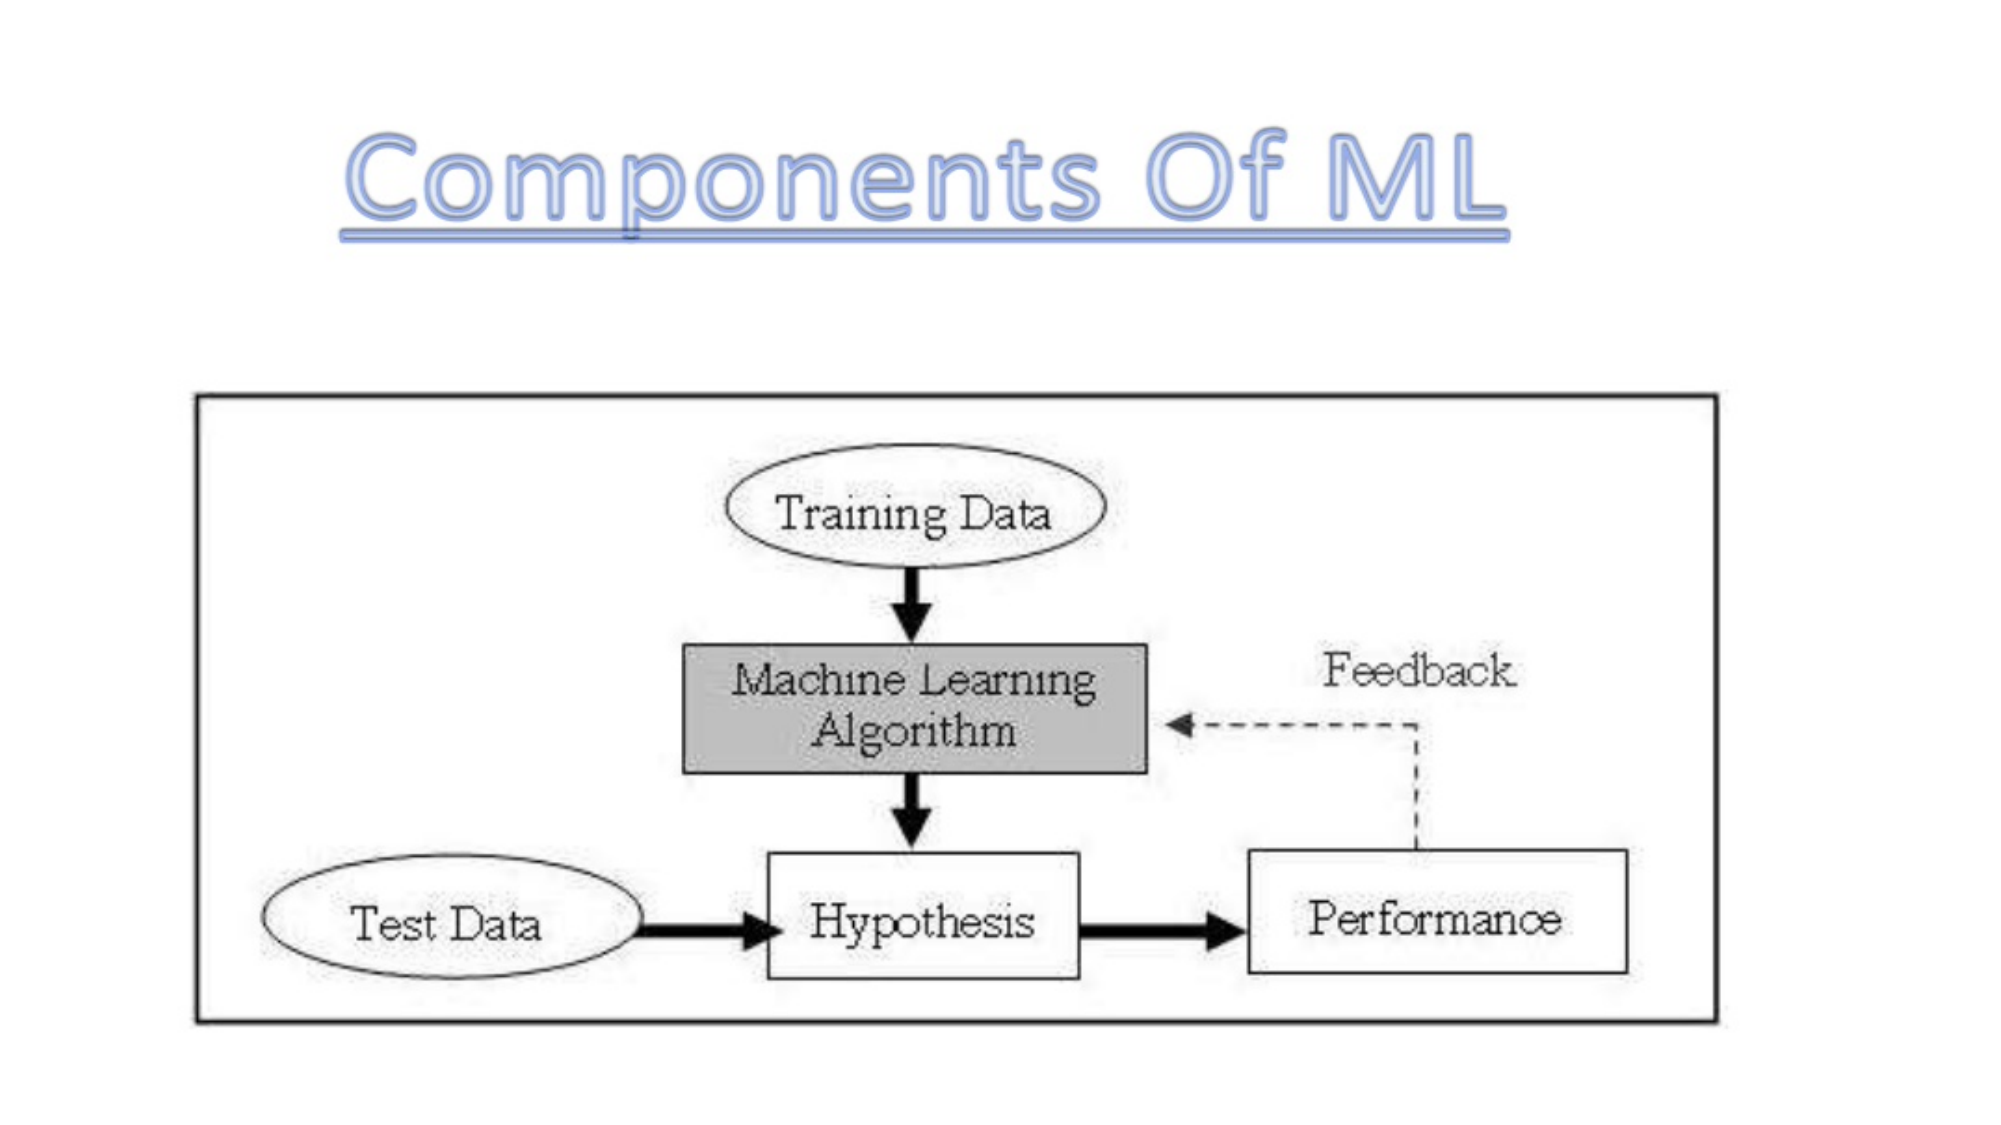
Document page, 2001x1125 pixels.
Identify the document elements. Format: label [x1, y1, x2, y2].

picture [0, 20, 1903, 1056]
